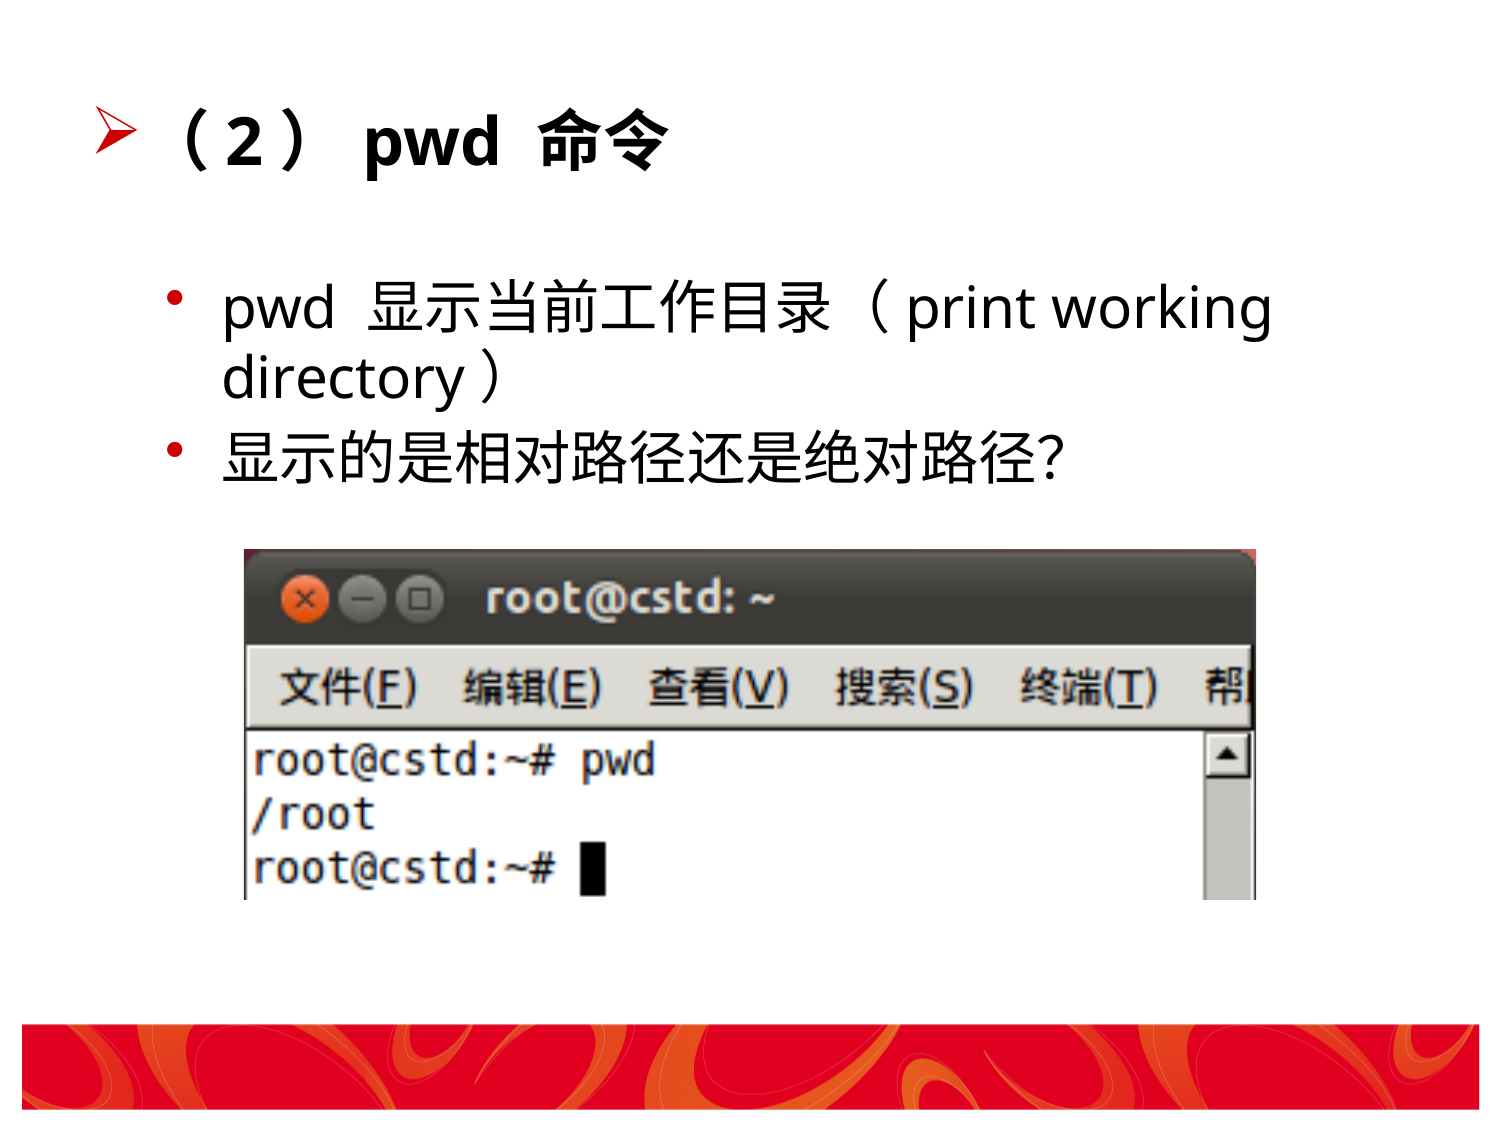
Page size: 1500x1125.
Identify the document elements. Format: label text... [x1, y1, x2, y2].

title （2）pwd 命令 [75, 45, 1425, 233]
list pwd 显示当前工作目录（print working directory） 显示的是相对路径还是绝对路径？ [150, 262, 1425, 938]
picture [0, 987, 1500, 1125]
picture [243, 549, 1257, 901]
